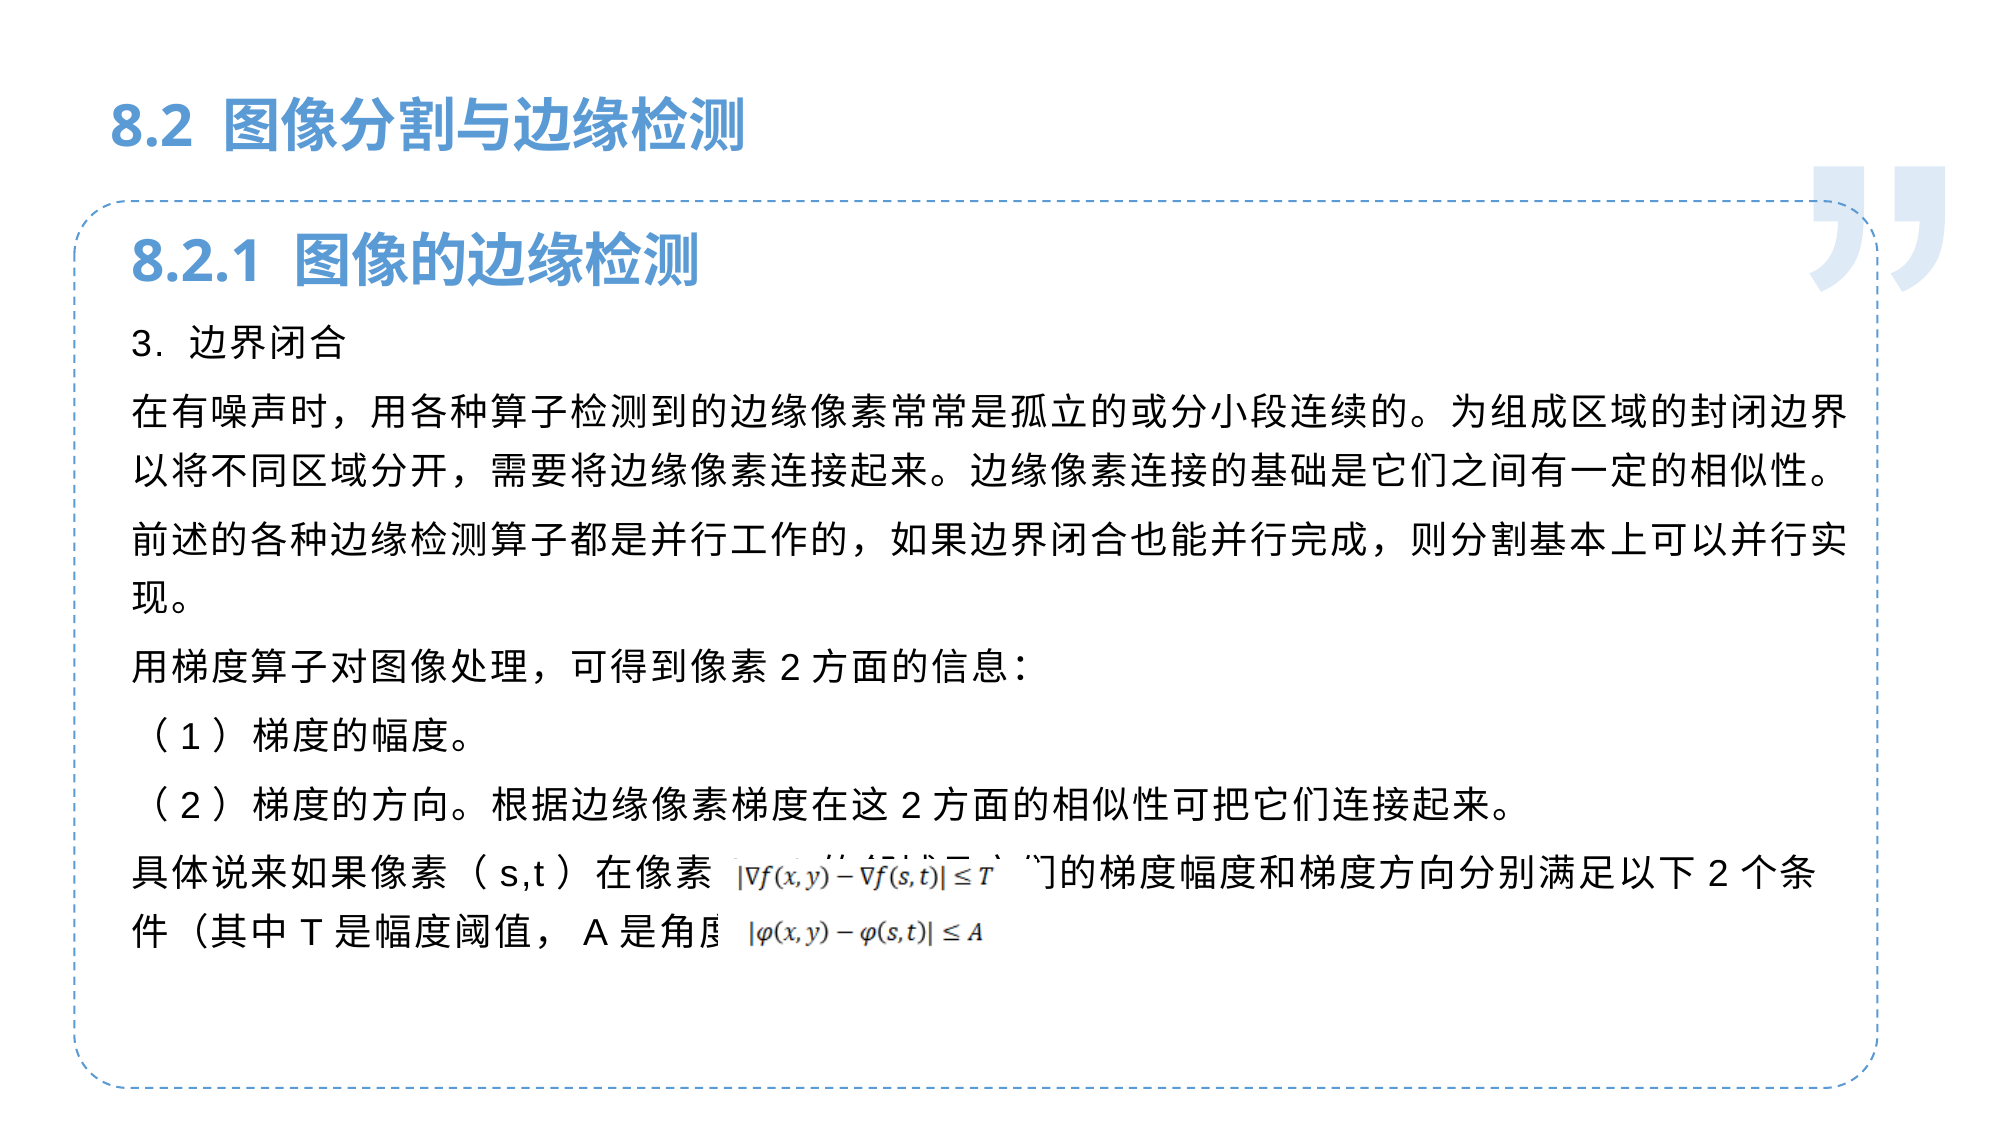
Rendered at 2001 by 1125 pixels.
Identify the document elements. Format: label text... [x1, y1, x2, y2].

text_box [73, 200, 1879, 1089]
text_box [1890, 166, 1946, 292]
text_box 8.2.1 图像的边缘检测 [120, 213, 926, 302]
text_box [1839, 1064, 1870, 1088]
text_box [1813, 166, 1865, 216]
picture [718, 859, 1037, 959]
text_box 8.2 图像分割与边缘检测 [99, 78, 905, 167]
